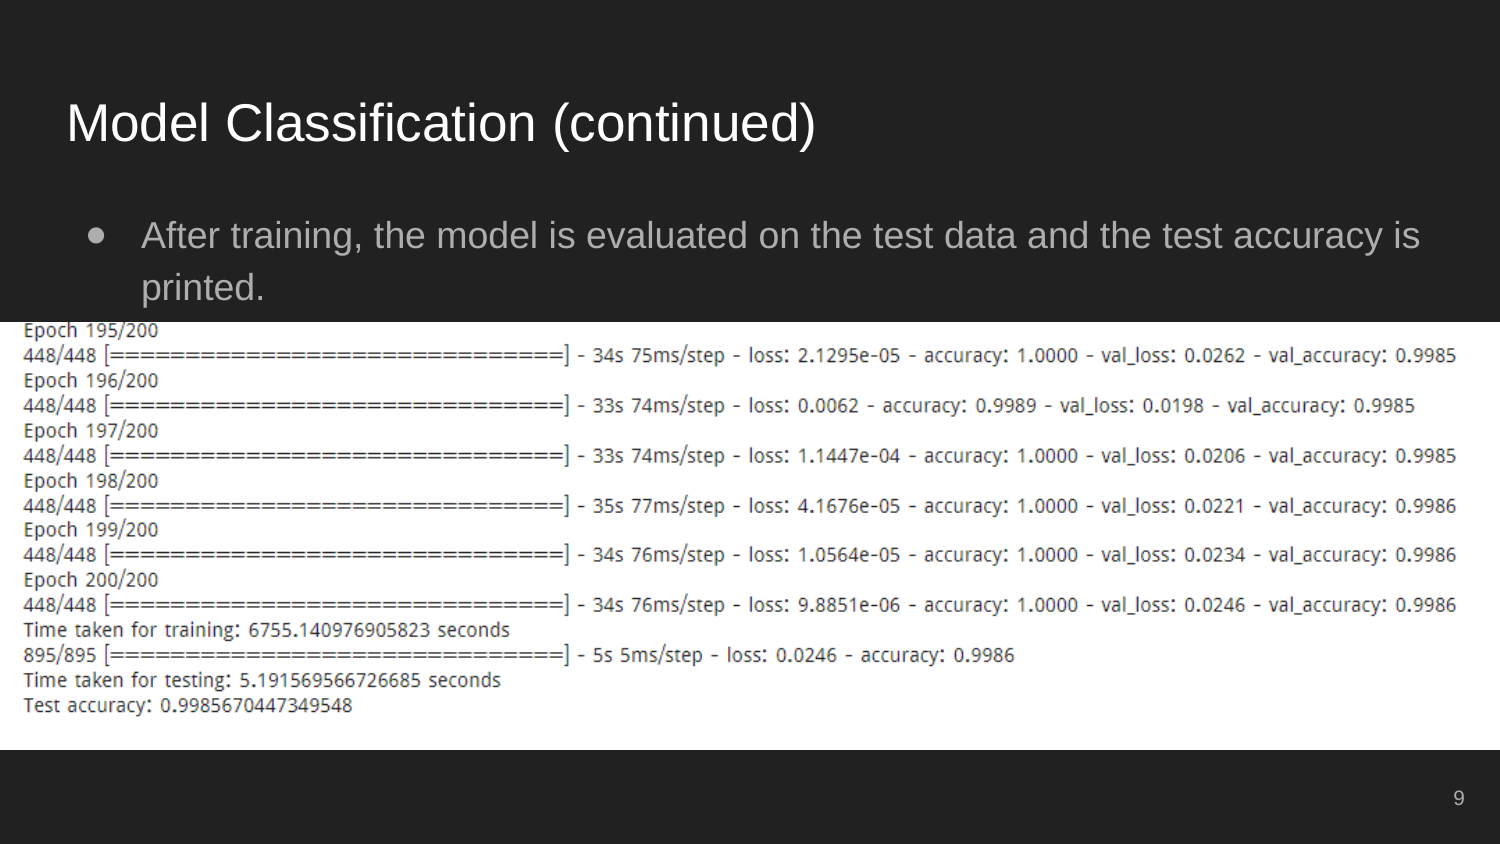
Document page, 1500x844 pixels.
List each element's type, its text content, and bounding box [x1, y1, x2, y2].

picture [0, 322, 1500, 750]
title Model Classification (continued) [51, 72, 1449, 167]
list After training, the model is evaluated on the test data and the test accuracy is printed. [51, 189, 1449, 321]
slide_number ‹#› [1389, 764, 1480, 830]
